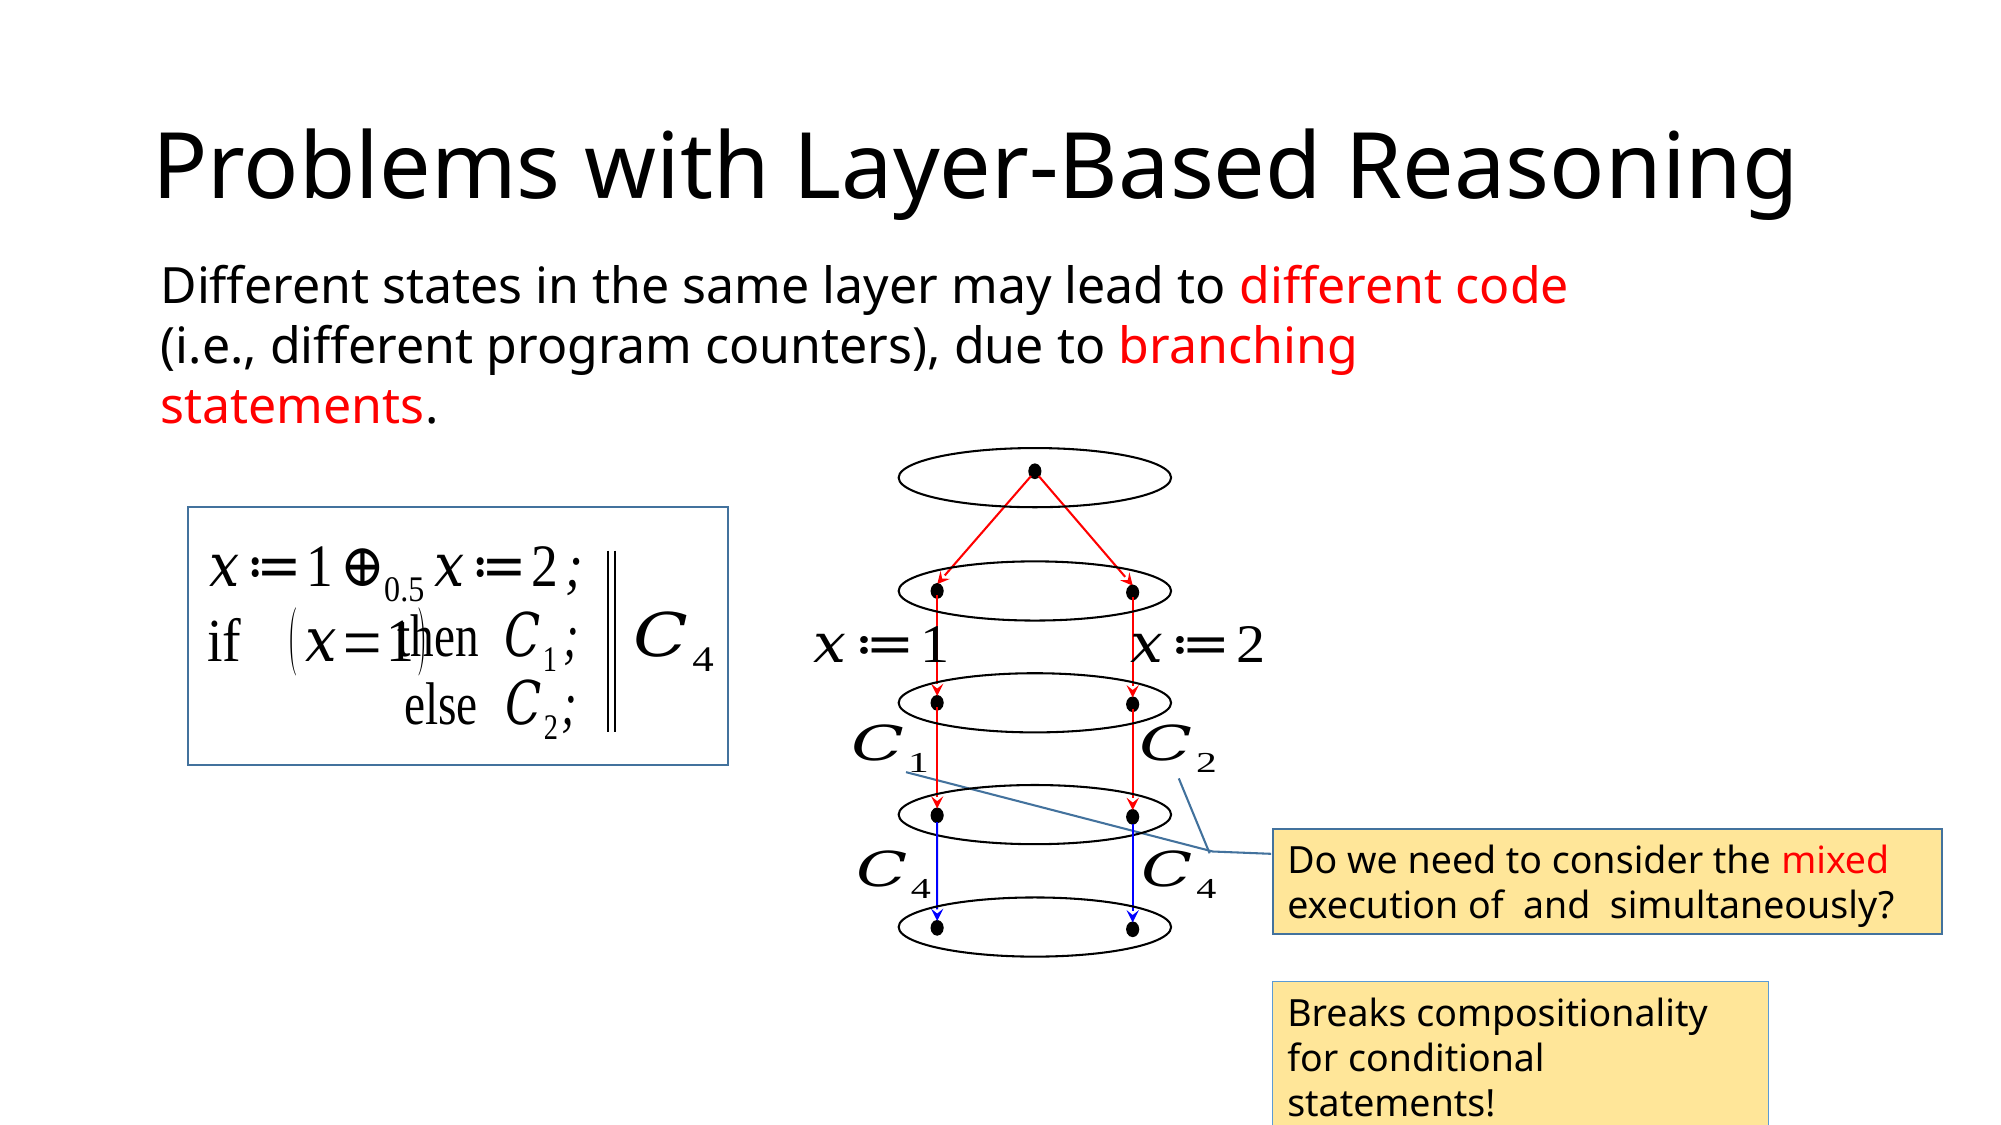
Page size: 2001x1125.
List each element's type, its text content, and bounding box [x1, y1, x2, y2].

text_box Different states in the same layer may lead to different code (i.e., different program counters), due to branching statements. [145, 245, 1596, 441]
title Problems with Layer-Based Reasoning [137, 59, 1863, 278]
text_box Breaks compositionality for conditional statements! [1272, 981, 1769, 1125]
text_box [187, 506, 729, 766]
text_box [206, 533, 718, 748]
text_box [810, 448, 1267, 957]
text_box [1267, 778, 1942, 934]
